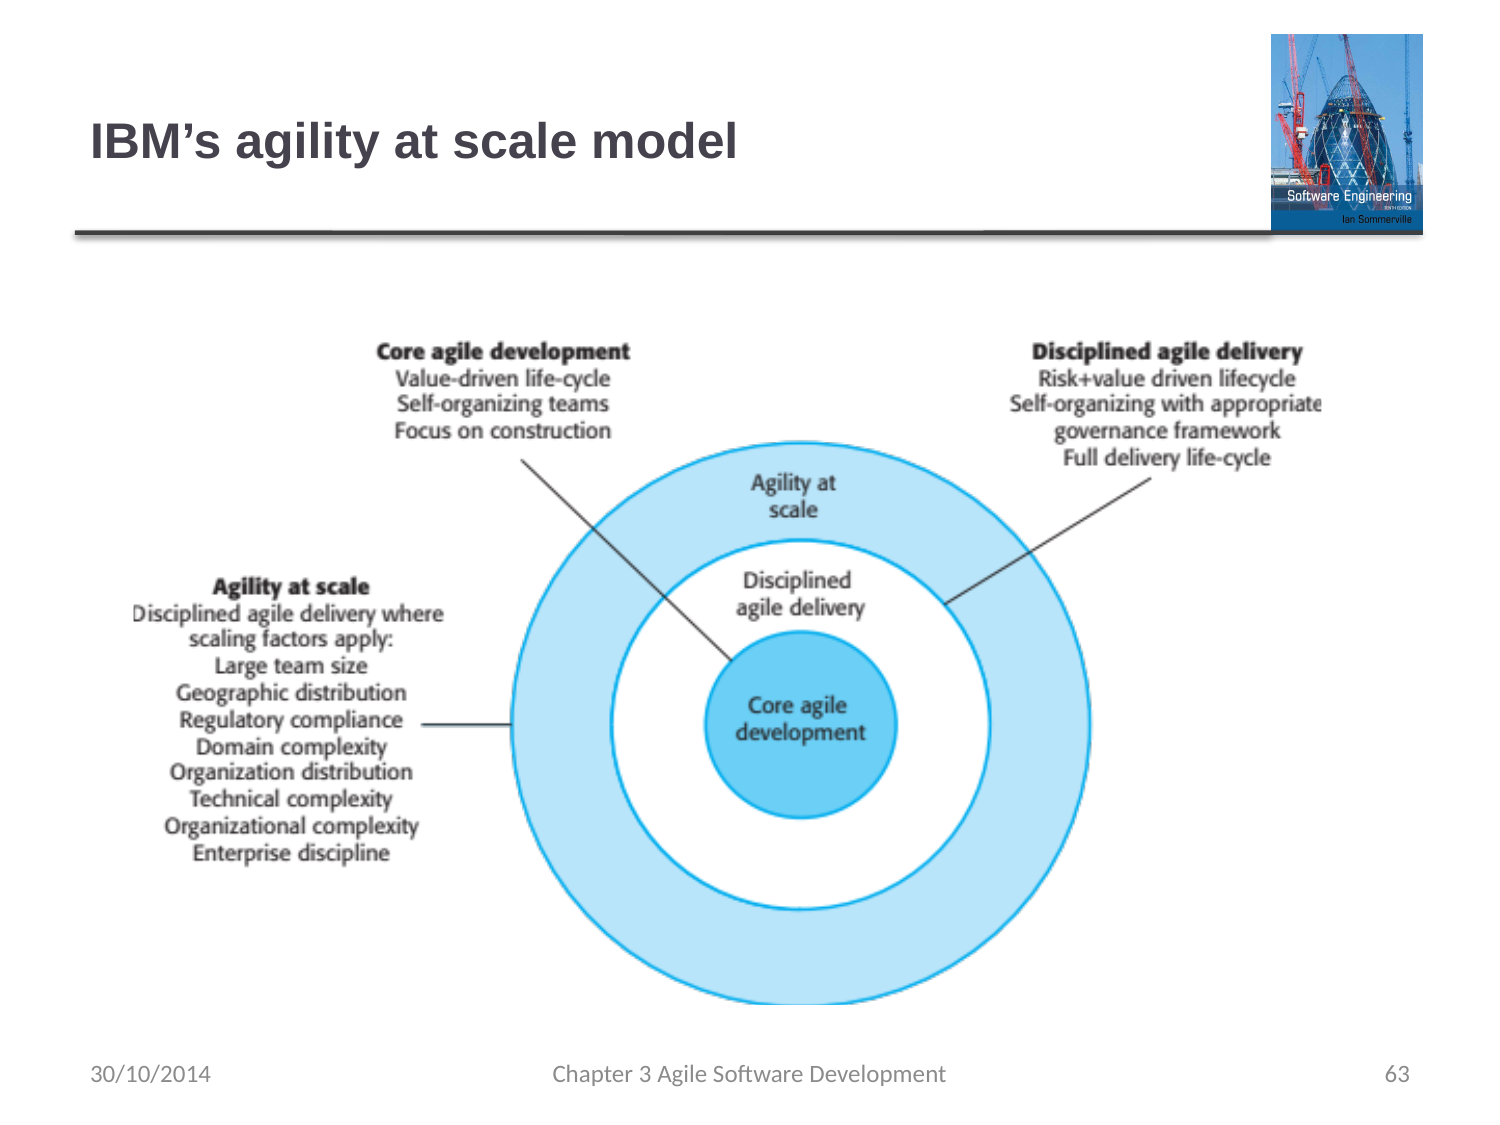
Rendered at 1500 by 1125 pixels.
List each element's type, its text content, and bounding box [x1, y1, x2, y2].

picture [133, 34, 1423, 1005]
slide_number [75, 1042, 425, 1103]
title IBM’s agility at scale model [74, 44, 1272, 233]
slide_number 63 [1074, 1042, 1425, 1103]
footer Chapter 3 Agile Software Development [512, 1042, 988, 1103]
